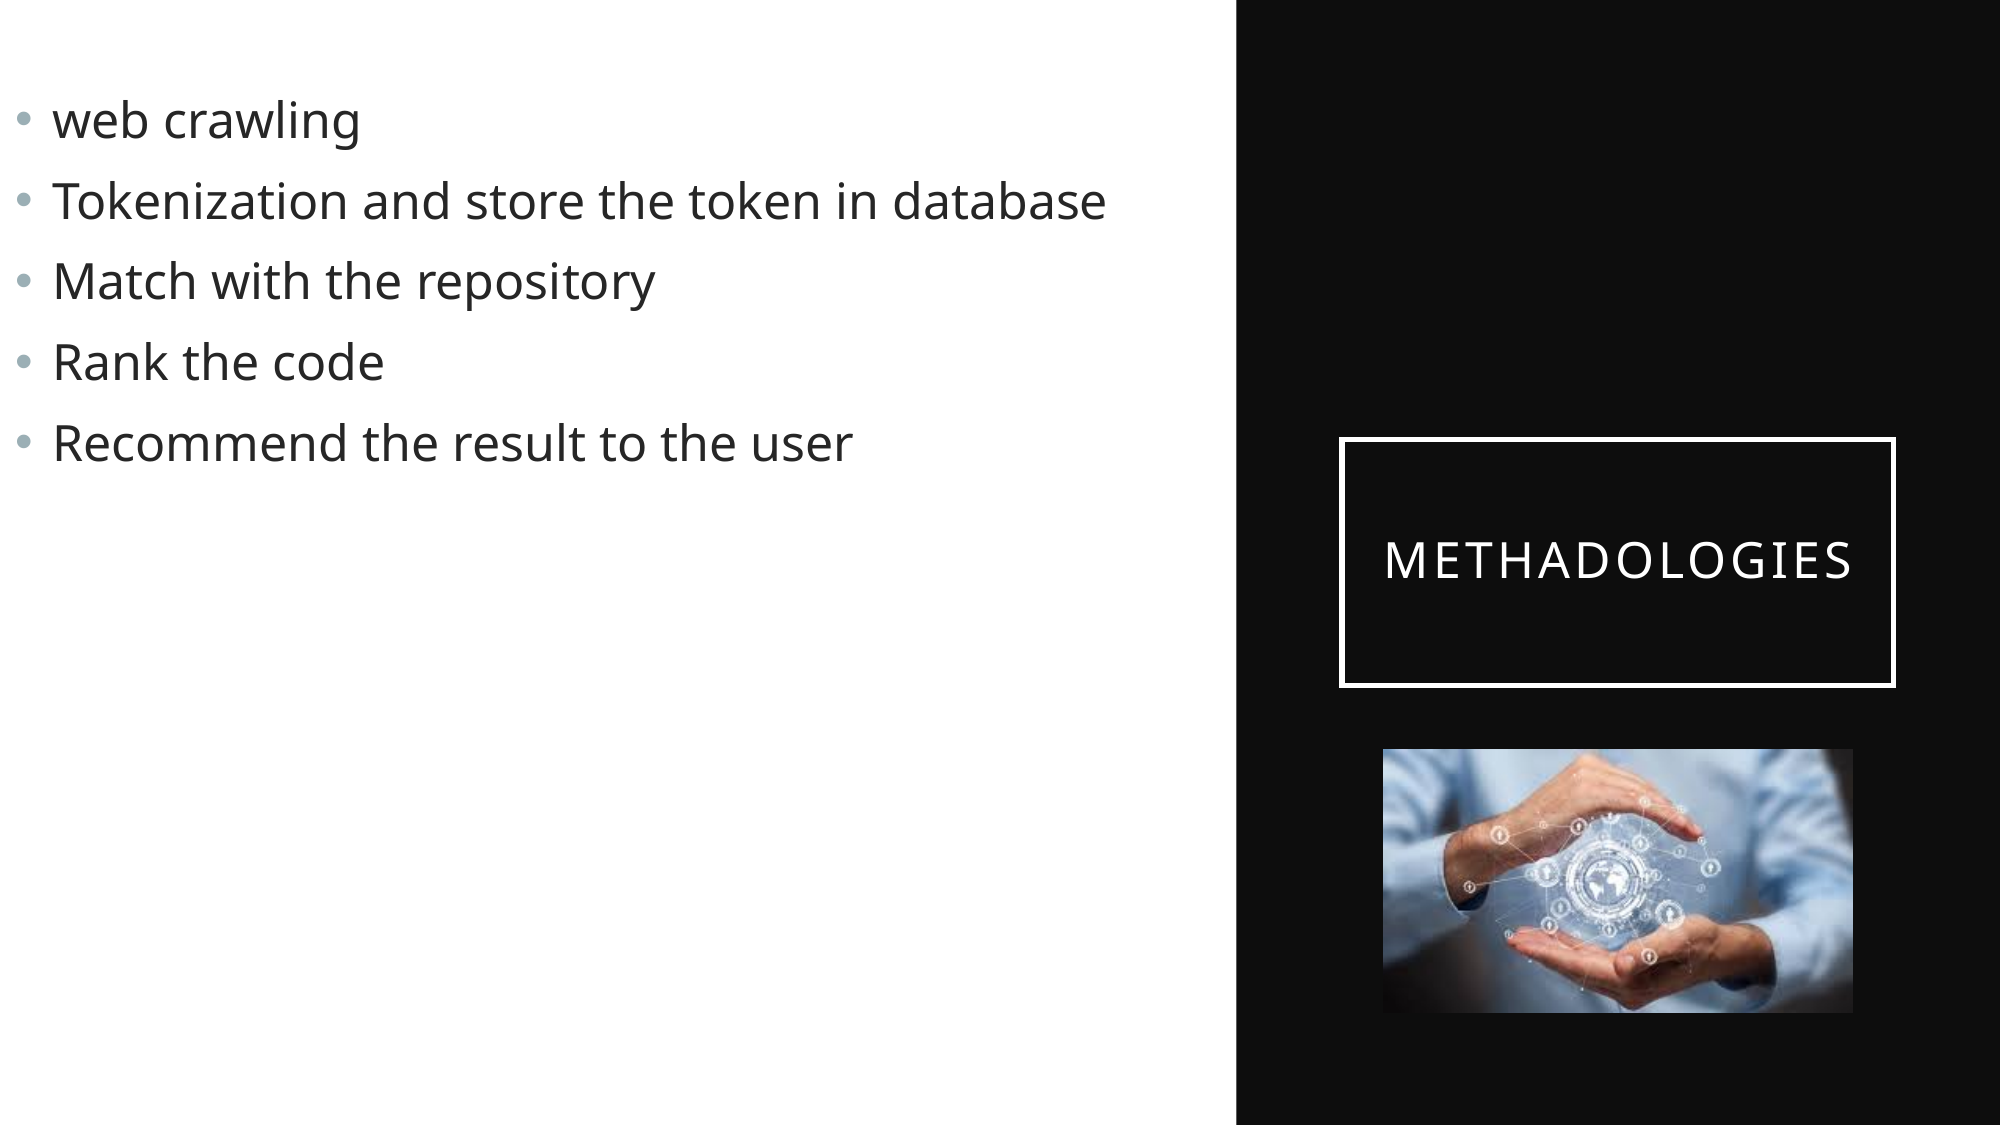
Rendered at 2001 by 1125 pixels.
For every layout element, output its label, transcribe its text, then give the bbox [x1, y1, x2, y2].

picture [1383, 749, 1853, 1013]
list web crawling Tokenization and store the token in database Match with the repository Rank the code Recommend the result to the user [0, 0, 1236, 1125]
text_box [1236, 0, 2000, 1125]
title Methadologies [1339, 437, 1896, 688]
